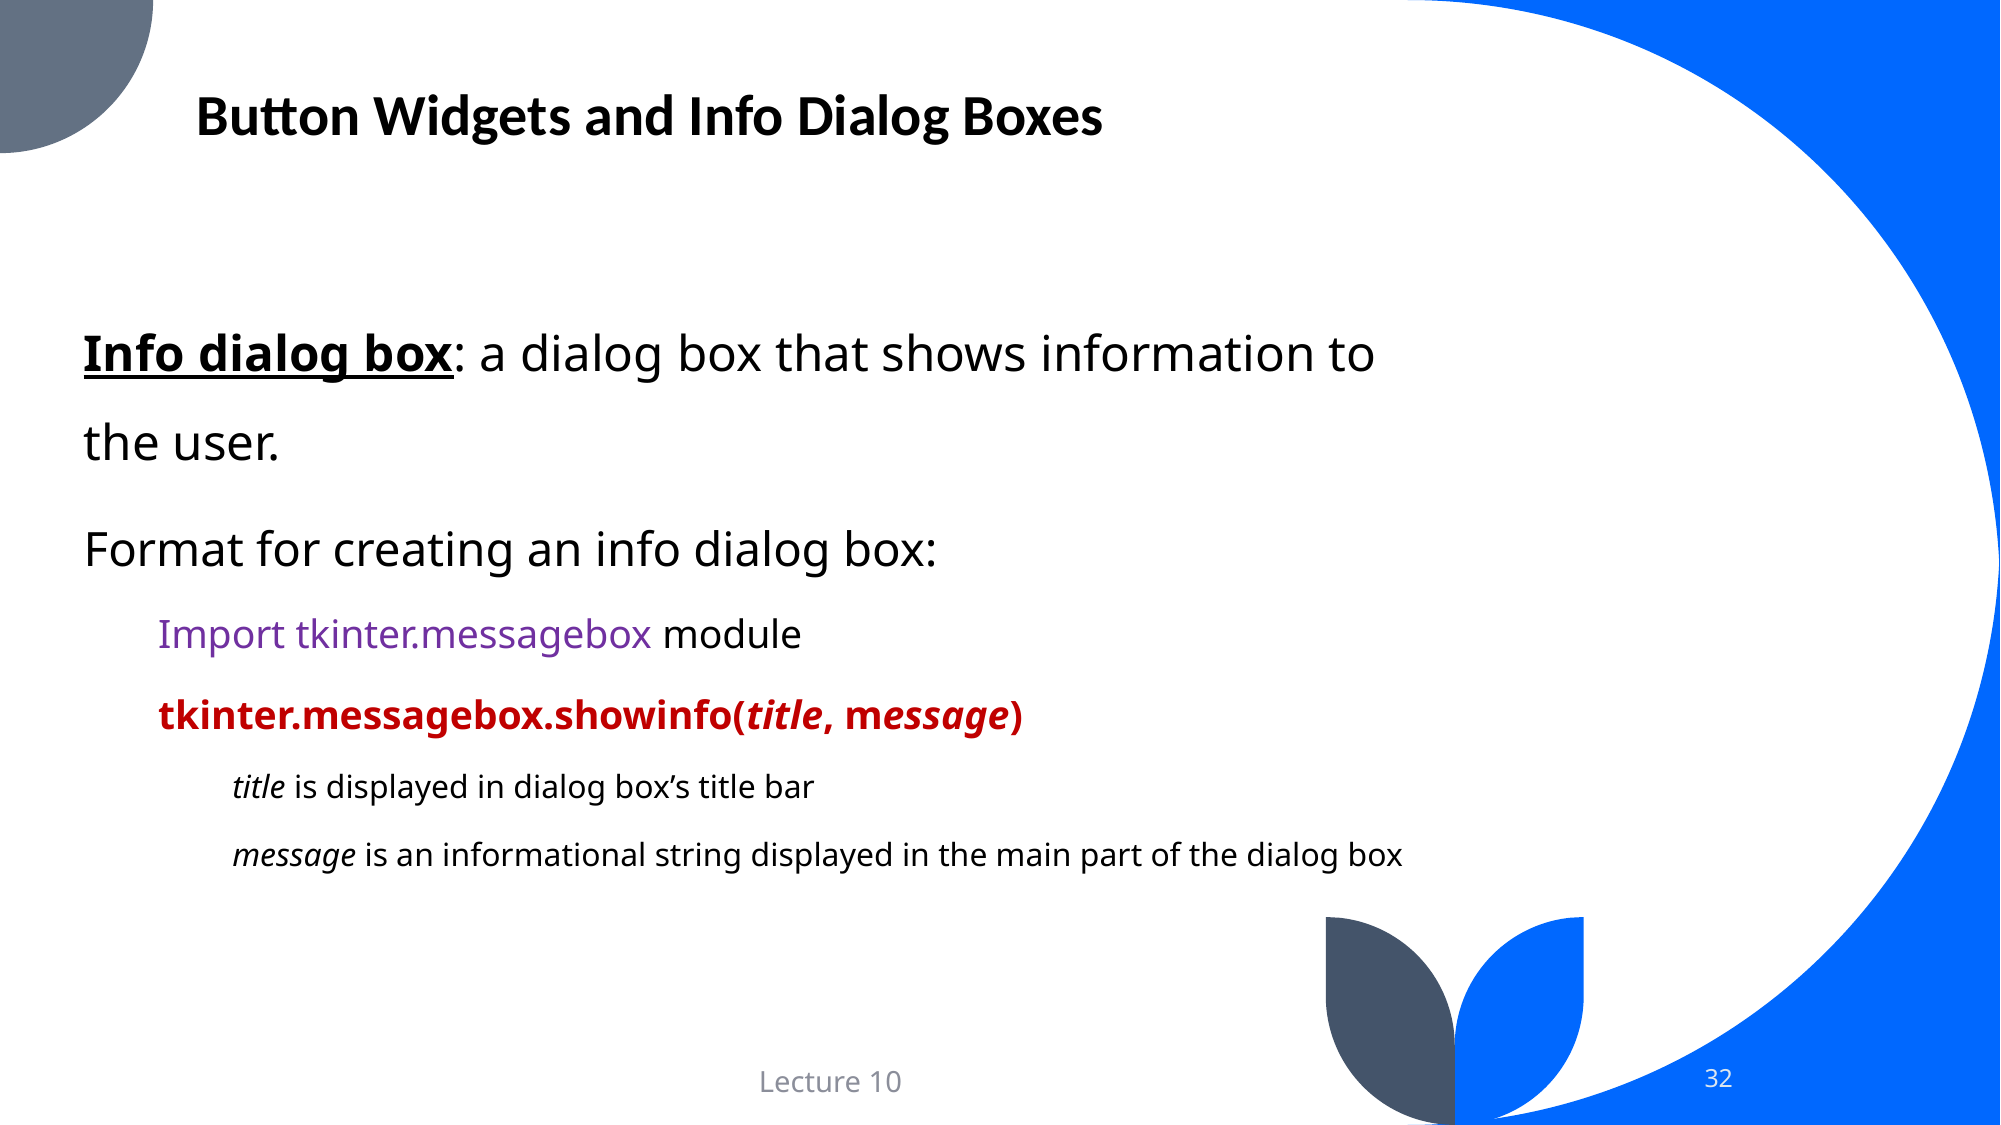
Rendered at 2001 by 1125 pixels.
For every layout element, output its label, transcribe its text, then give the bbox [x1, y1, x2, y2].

footer Lecture 10 [605, 1050, 1056, 1111]
list Info dialog box: a dialog box that shows information to the user. Format for creating an info dialog box: Import tkinter.messagebox module tkinter.messagebox.showinfo(title, message) title is displayed in dialog box’s title bar message is an informational string displayed in the main part of the dialog box [68, 284, 1441, 884]
slide_number 32 [1677, 1049, 1749, 1110]
title Button Widgets and Info Dialog Boxes [181, 52, 1472, 156]
